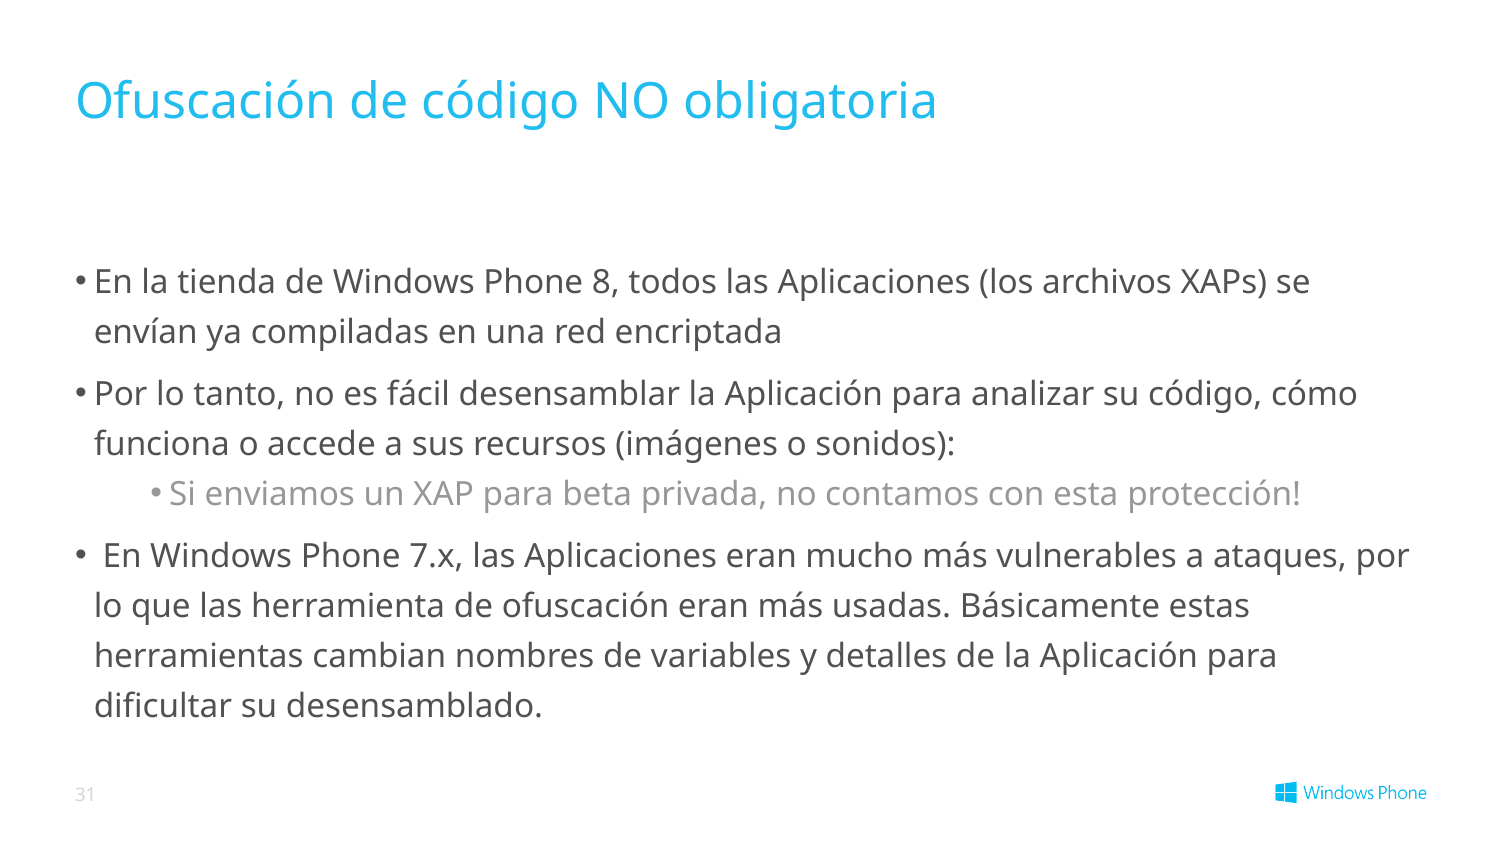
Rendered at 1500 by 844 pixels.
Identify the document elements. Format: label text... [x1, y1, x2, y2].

picture [1266, 772, 1436, 813]
slide_number 31 [75, 780, 113, 804]
list En la tienda de Windows Phone 8, todos las Aplicaciones (los archivos XAPs) se envían ya compiladas en una red encriptada Por lo tanto, no es fácil desensamblar la Aplicación para analizar su código, cómo funciona o accede a sus recursos (imágenes o sonidos): Si enviamos un XAP para beta privada, no contamos con esta protección! En Windows Phone 7.x, las Aplicaciones eran mucho más vulnerables a ataques, por lo que las herramienta de ofuscación eran más usadas. Básicamente estas herramientas cambian nombres de variables y detalles de la Aplicación para dificultar su desensamblado. [75, 249, 1425, 702]
title Ofuscación de código NO obligatoria [75, 65, 1425, 130]
